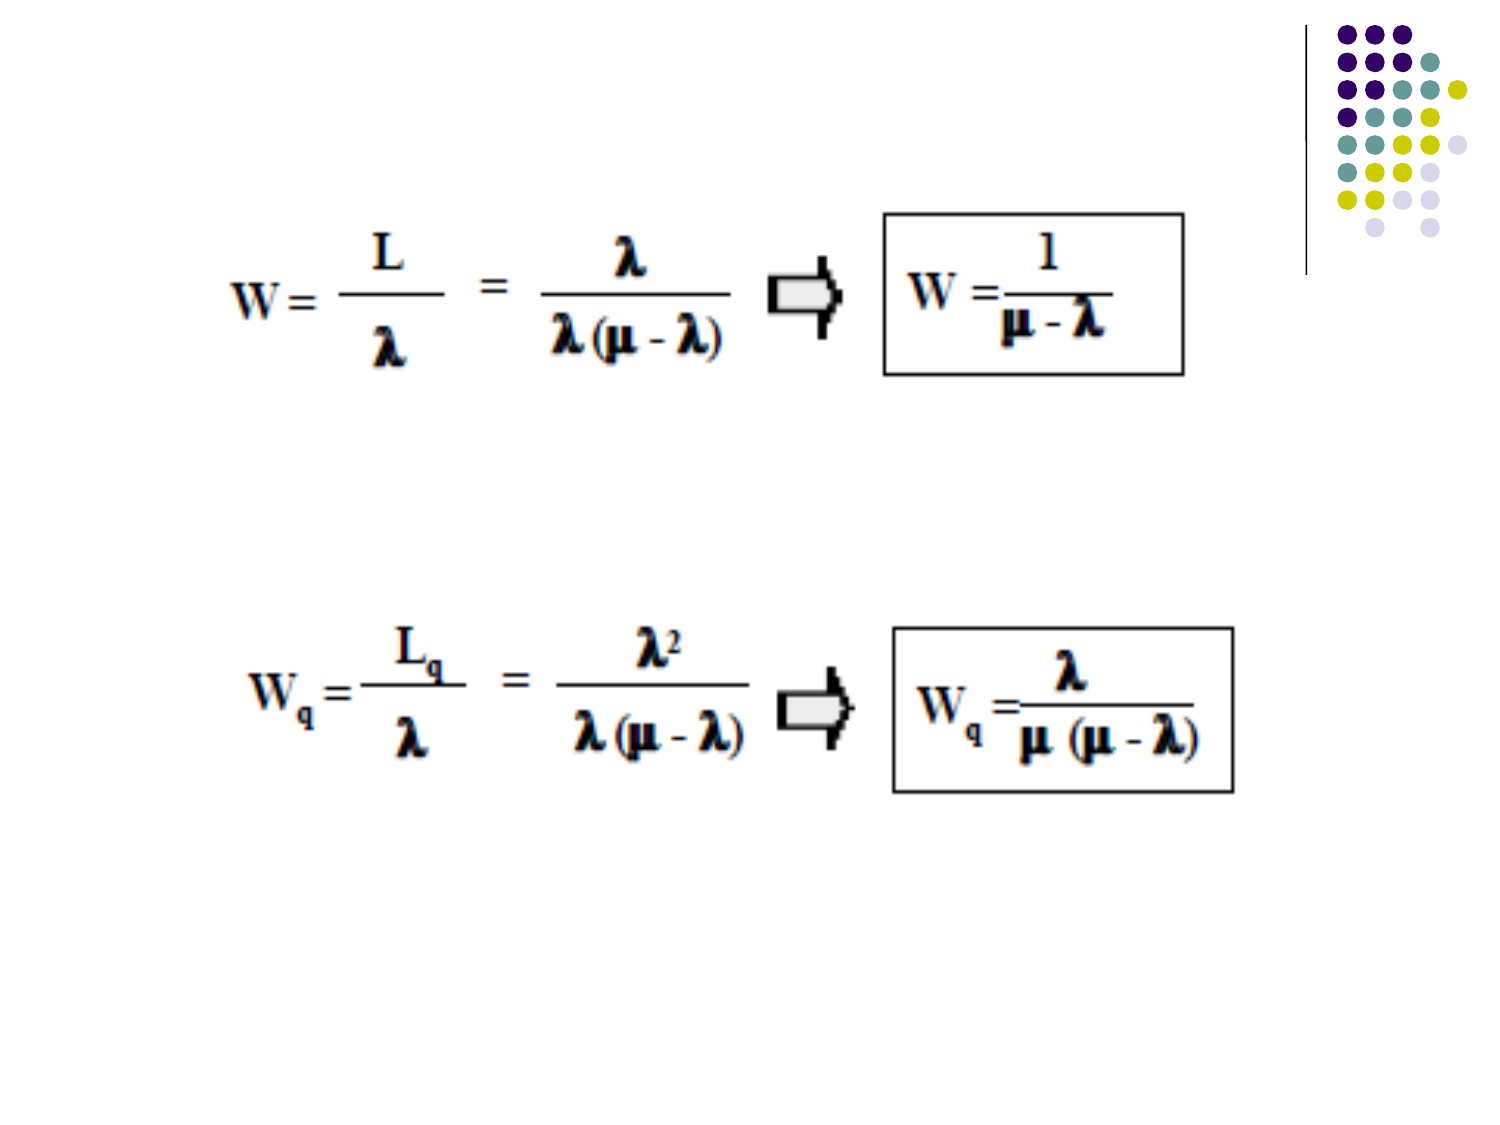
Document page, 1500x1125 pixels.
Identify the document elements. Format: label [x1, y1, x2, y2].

picture [147, 136, 1282, 965]
